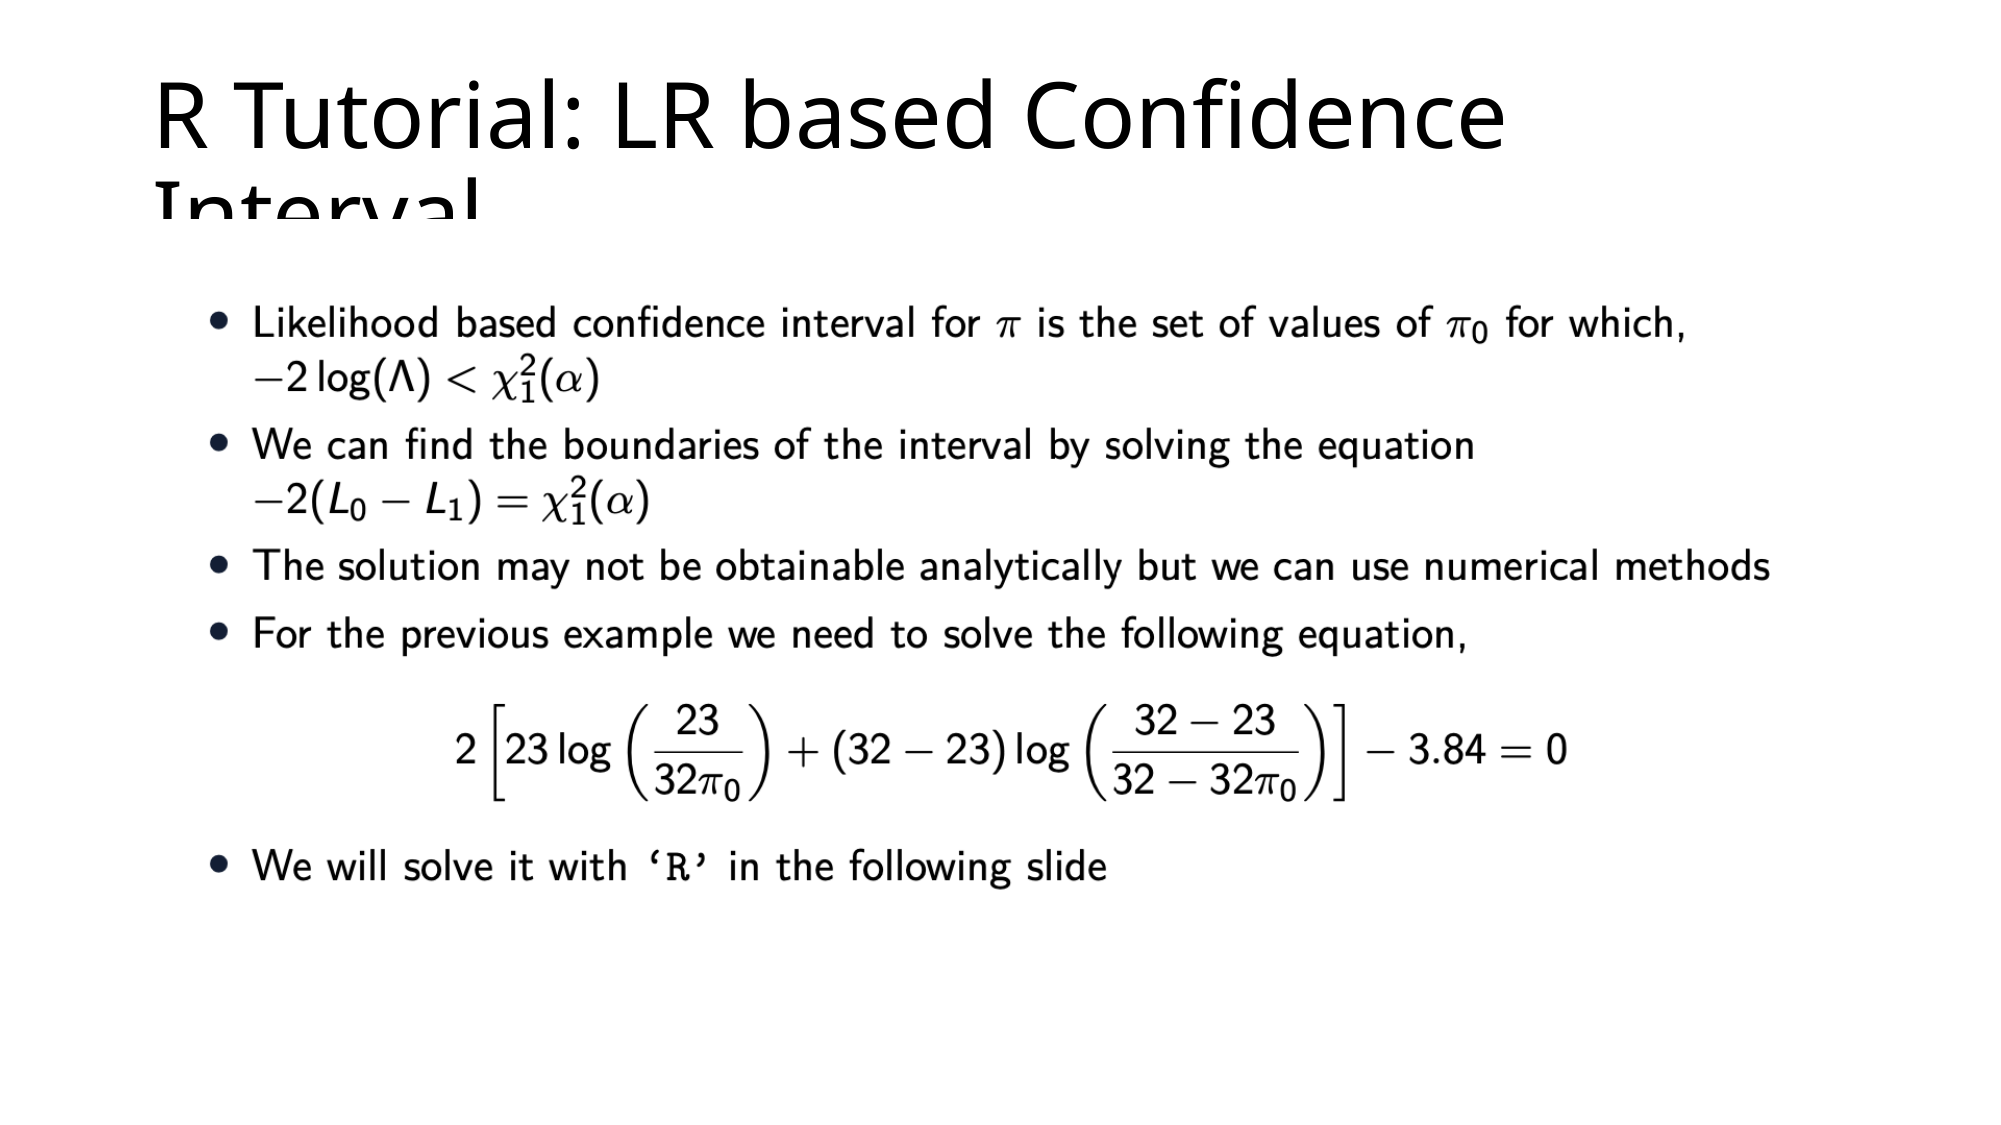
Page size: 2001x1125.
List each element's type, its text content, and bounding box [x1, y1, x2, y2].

title R Tutorial: LR based Confidence Interval [137, 59, 1863, 278]
picture [137, 219, 1823, 1020]
